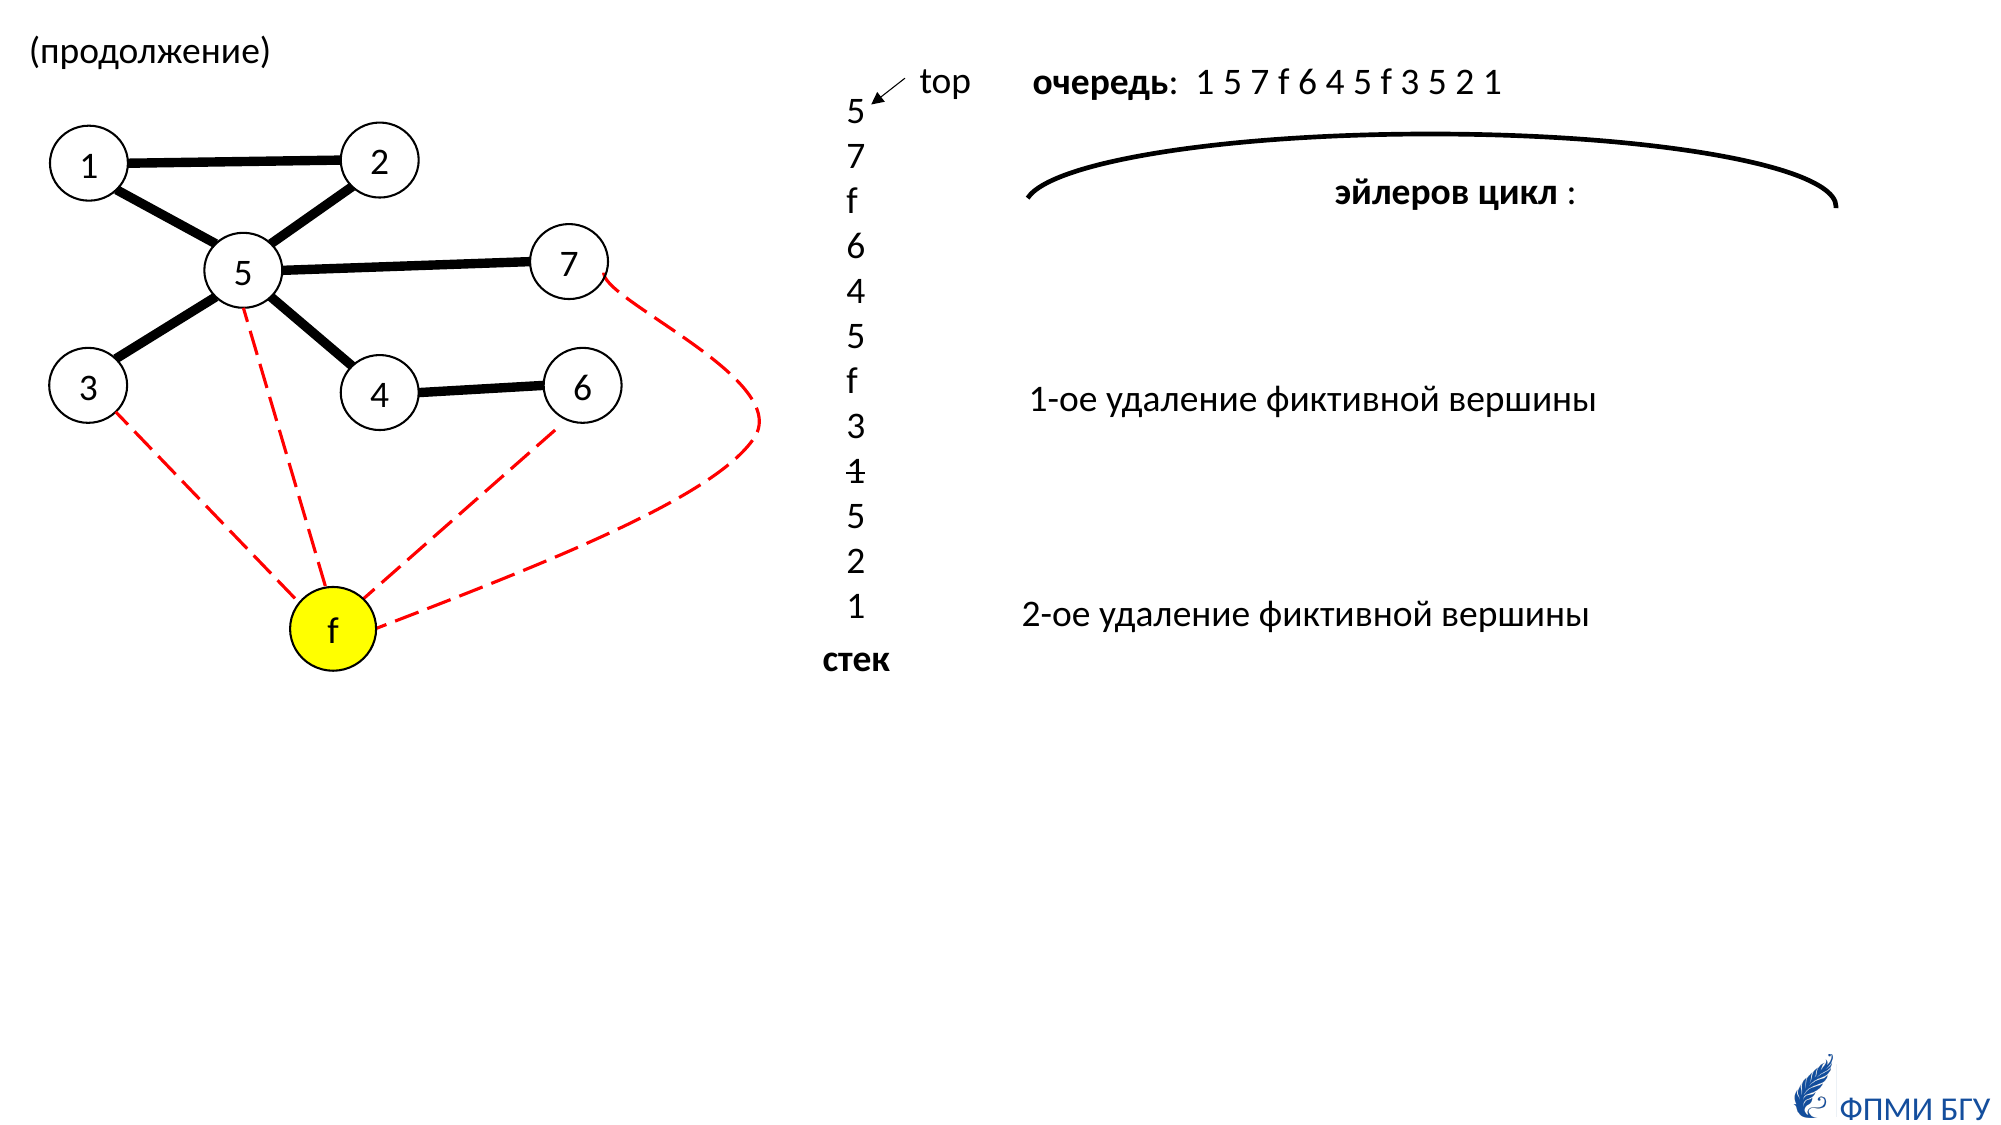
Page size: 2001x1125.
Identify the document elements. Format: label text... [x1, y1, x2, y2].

text_box [1027, 133, 1837, 209]
text_box 1 [48, 124, 129, 202]
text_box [270, 296, 353, 366]
text_box 4 [339, 354, 420, 430]
text_box ФПМИ БГУ [1830, 1087, 2000, 1125]
text_box (продолжение) [14, 18, 287, 79]
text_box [871, 78, 905, 105]
picture [1793, 1053, 1837, 1118]
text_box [127, 160, 341, 164]
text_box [116, 189, 216, 244]
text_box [115, 296, 216, 359]
text_box 7 [529, 223, 610, 301]
text_box 2 [340, 121, 420, 199]
text_box [375, 606, 438, 629]
text_box f [289, 585, 378, 672]
text_box 5 [203, 231, 283, 309]
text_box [418, 385, 544, 393]
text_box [282, 261, 531, 271]
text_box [115, 411, 295, 599]
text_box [270, 186, 353, 244]
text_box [243, 307, 326, 587]
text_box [355, 430, 556, 606]
text_box [498, 277, 761, 558]
text_box стек [807, 626, 905, 686]
text_box 3 [48, 346, 129, 424]
text_box top [904, 48, 987, 109]
text_box очередь: 1 5 7 f 6 4 5 f 3 5 2 1 [1017, 49, 1518, 110]
text_box 5 7 f 6 4 5 f 3 1 5 2 1 [831, 78, 881, 634]
